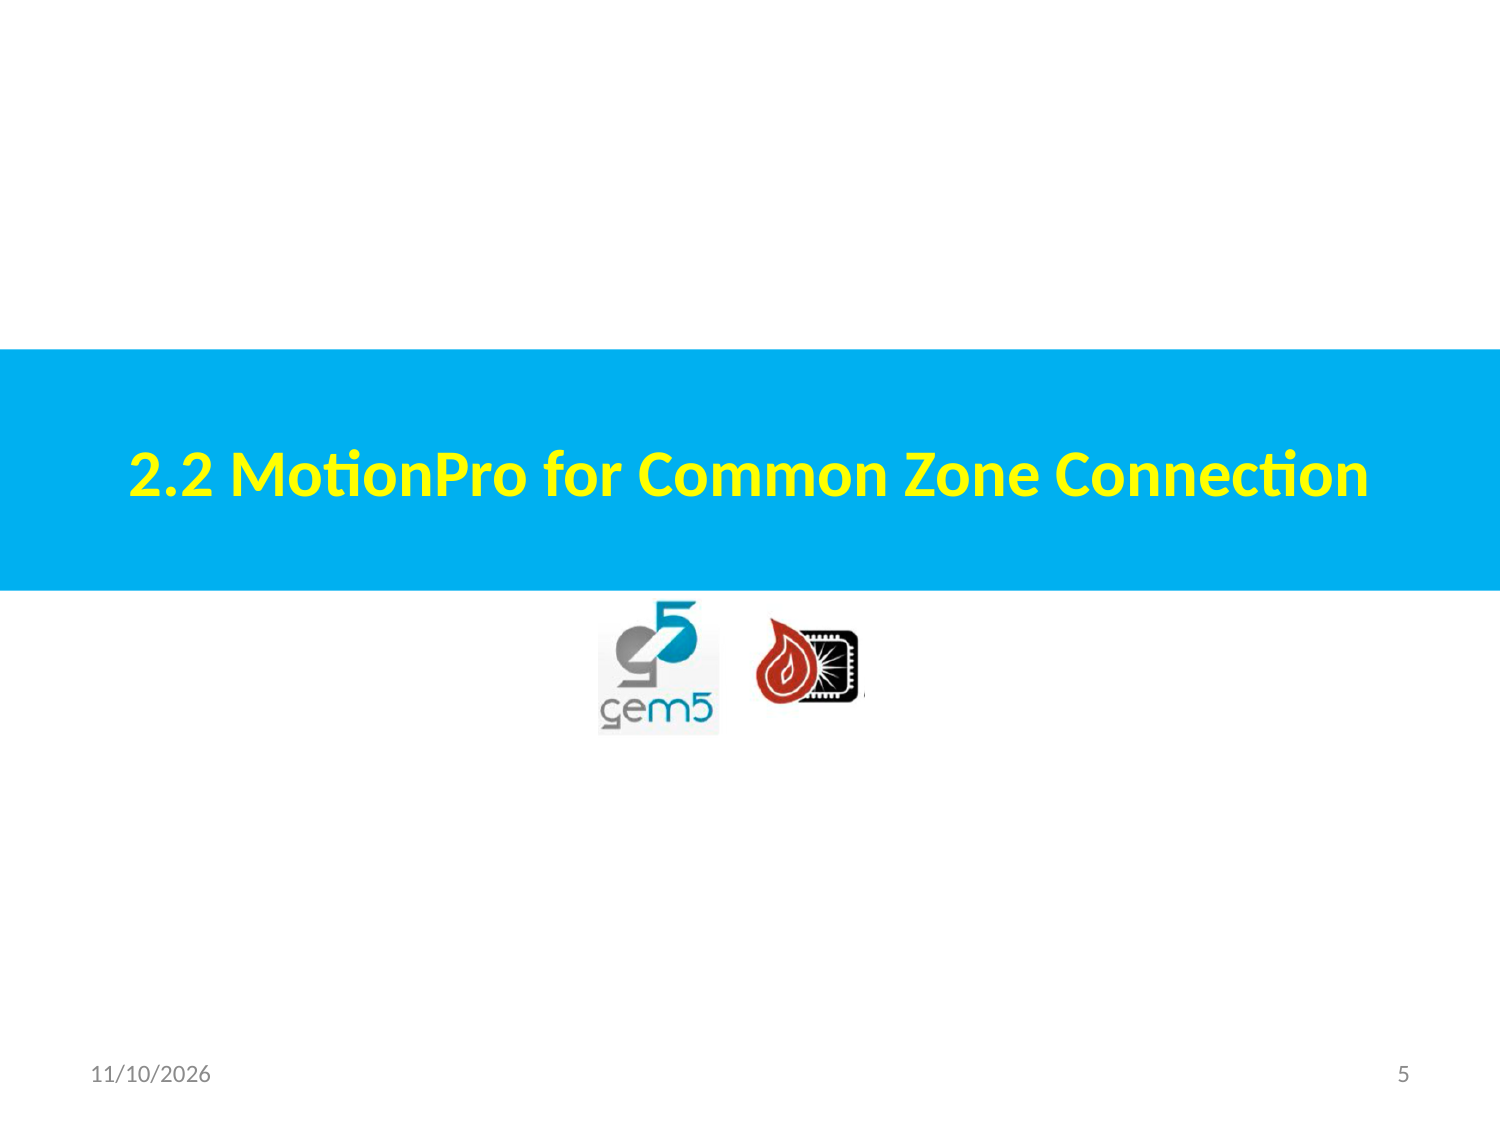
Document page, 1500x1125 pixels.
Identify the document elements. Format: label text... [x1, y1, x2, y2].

slide_number 5 [1074, 1042, 1425, 1103]
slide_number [75, 1042, 425, 1103]
picture [598, 598, 866, 749]
title 2.2 MotionPro for Common Zone Connection [0, 349, 1500, 591]
